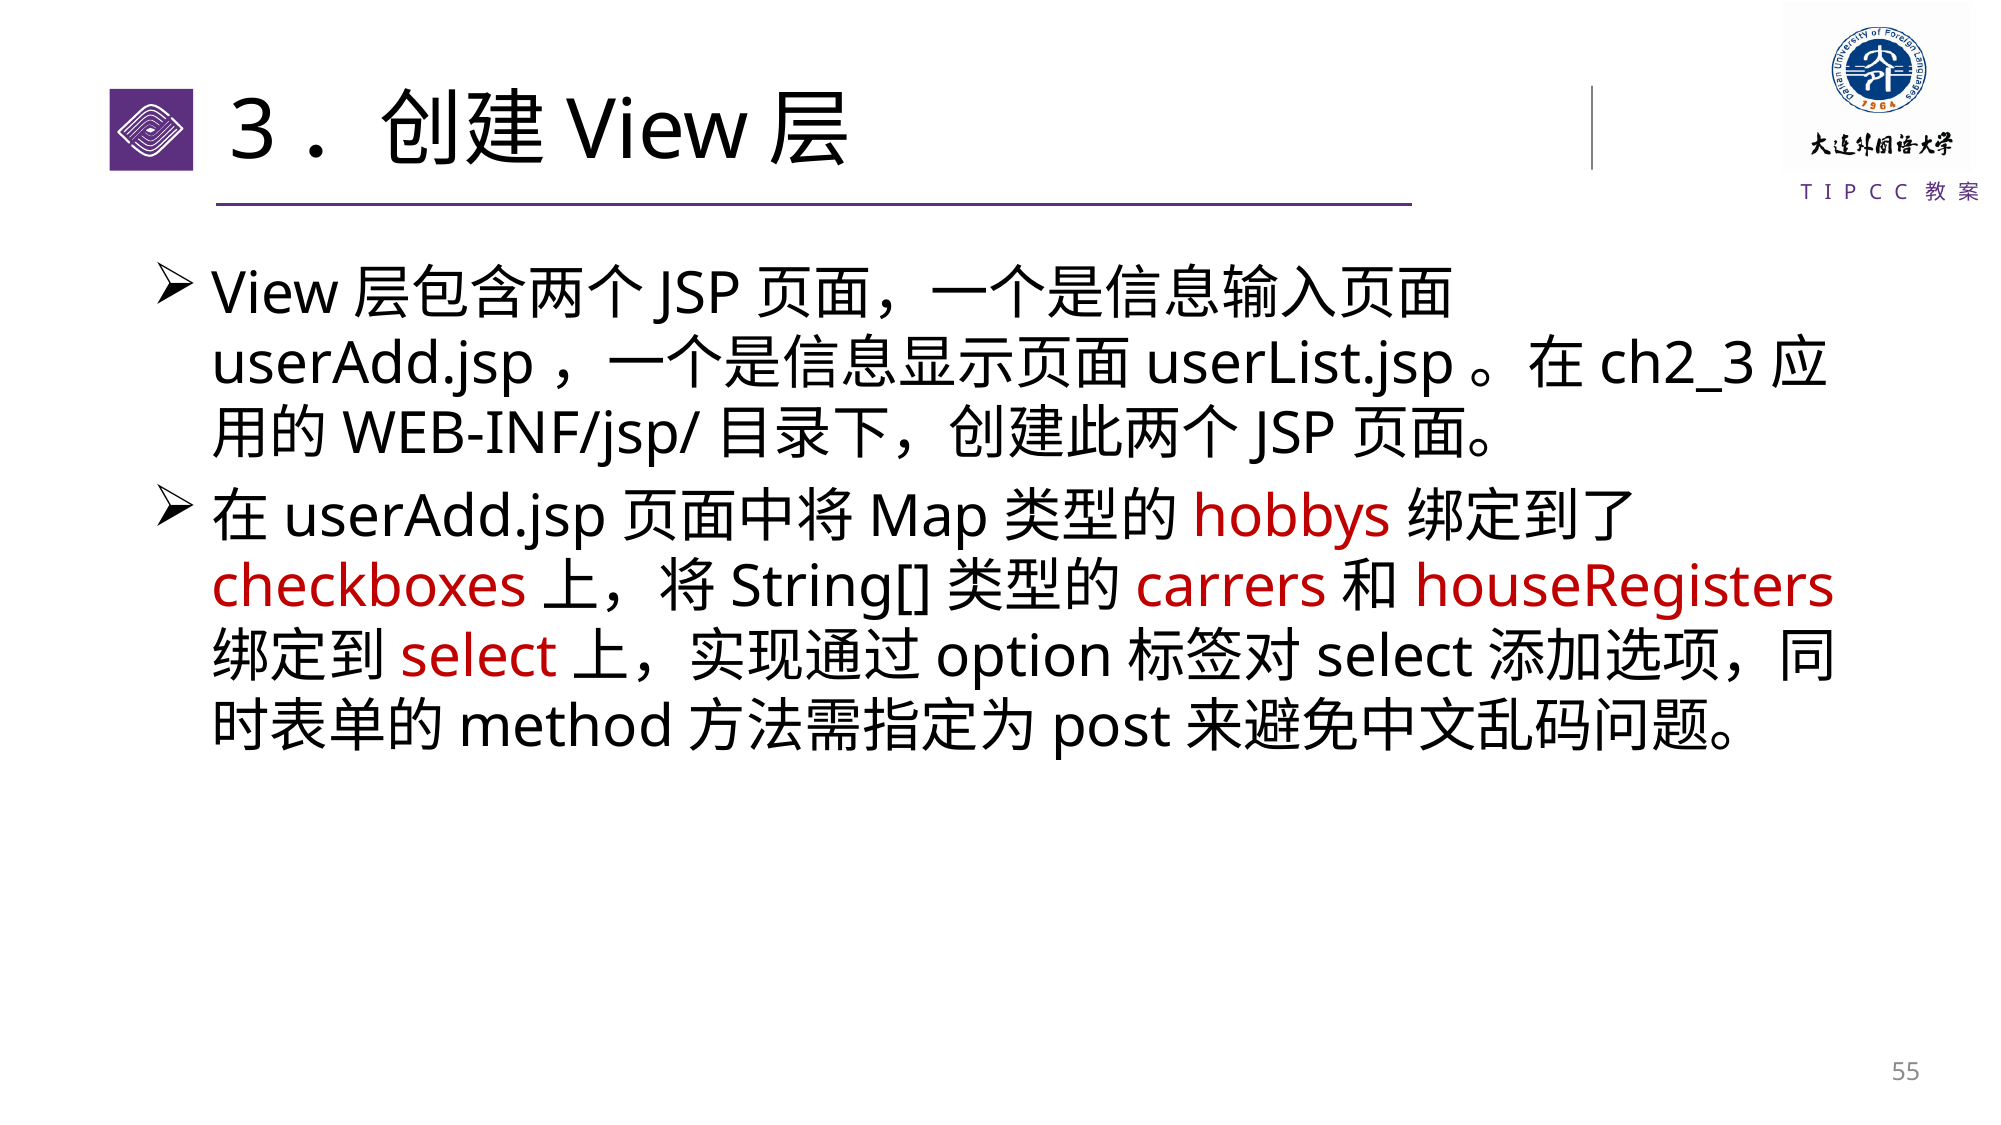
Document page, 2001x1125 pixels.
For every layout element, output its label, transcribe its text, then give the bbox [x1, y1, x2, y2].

title 3．创建View层 [214, 59, 1564, 205]
list View层包含两个JSP页面，一个是信息输入页面userAdd.jsp，一个是信息显示页面userList.jsp。在ch2_3应用的WEB-INF/jsp/目录下，创建此两个JSP页面。 在userAdd.jsp页面中将Map类型的hobbys绑定到了checkboxes上，将String[]类型的carrers和houseRegisters绑定到select上，实现通过option标签对select添加选项，同时表单的method方法需指定为post来避免中文乱码问题。 [137, 247, 1863, 1001]
slide_number 54 [1485, 1042, 1936, 1103]
picture [1782, 2, 1971, 172]
